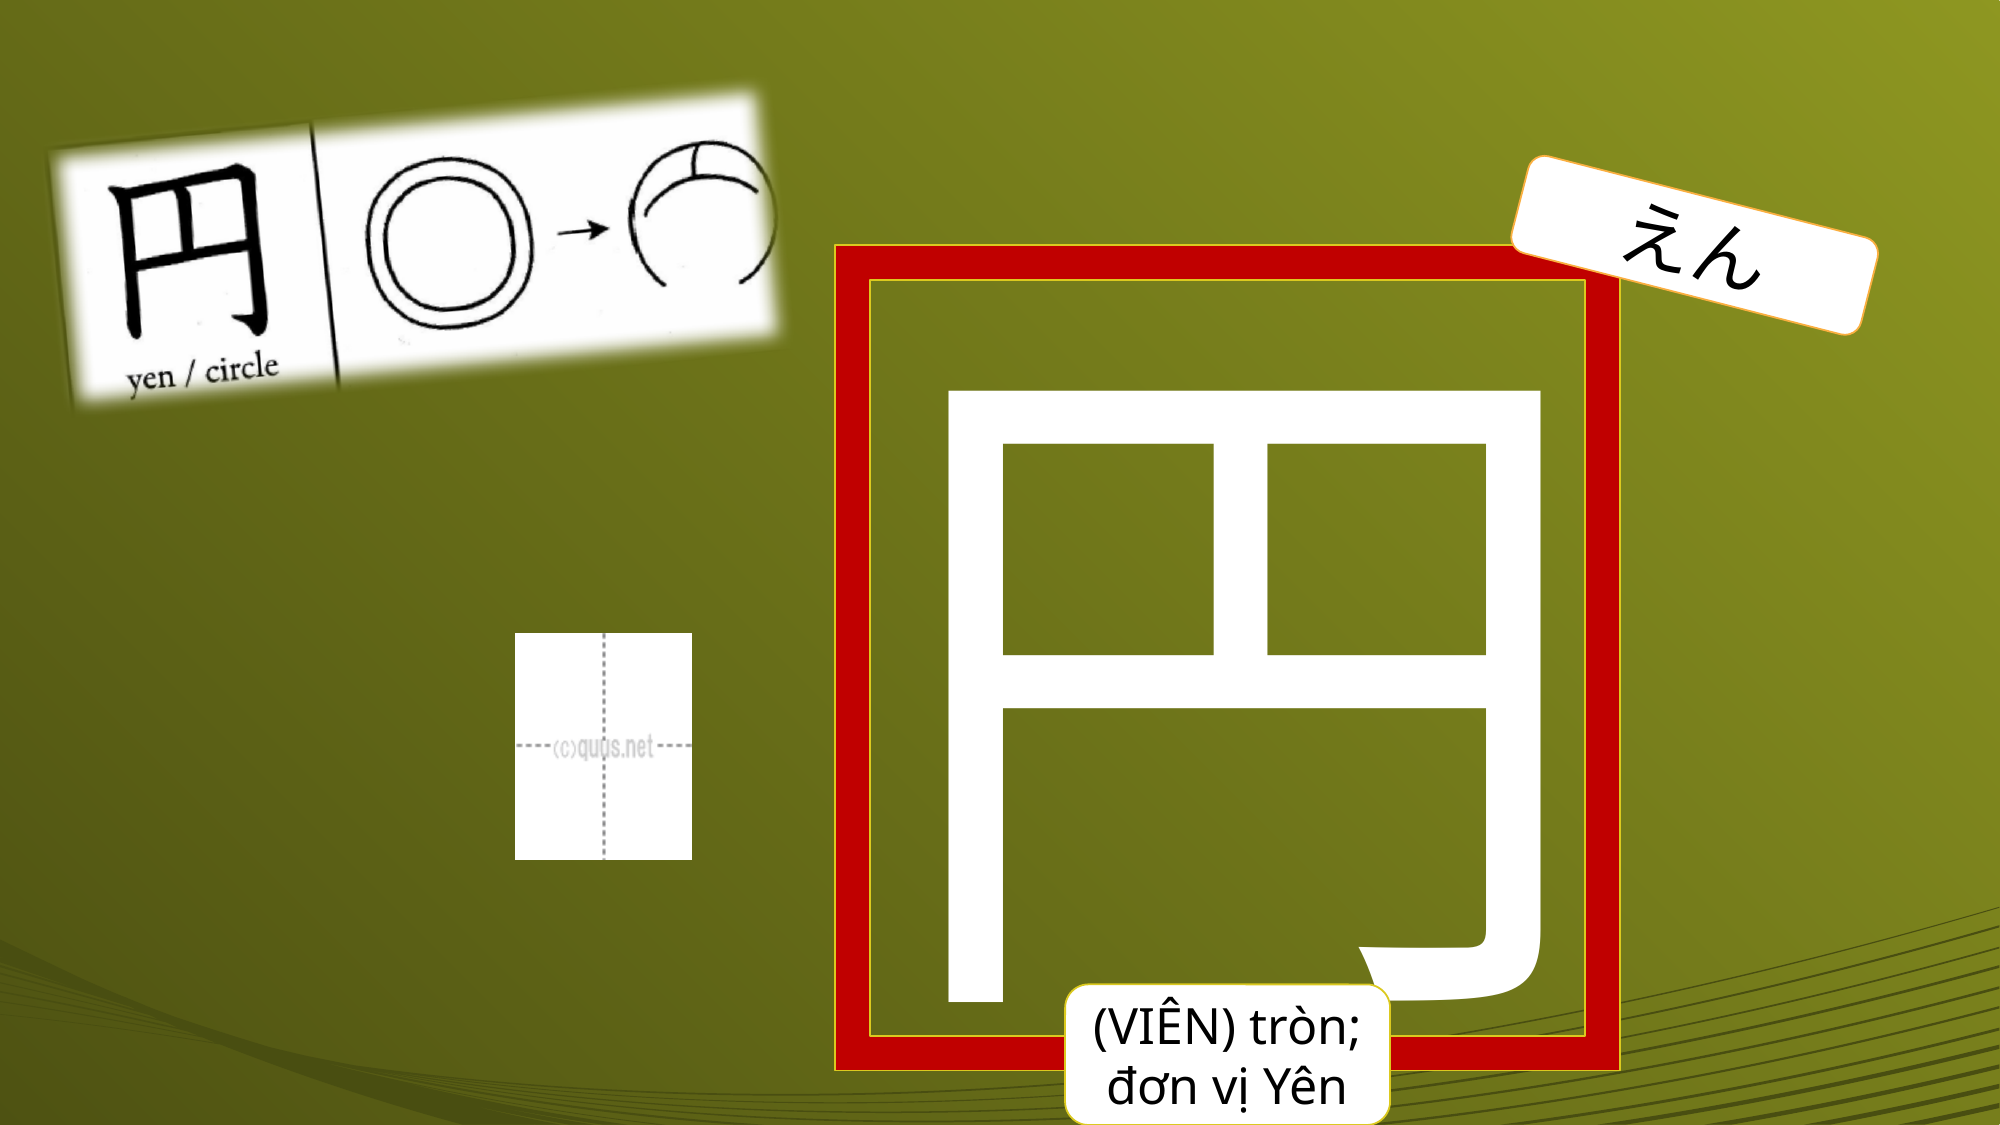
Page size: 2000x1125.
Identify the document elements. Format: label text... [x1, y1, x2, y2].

text_box 円 [834, 244, 1621, 1071]
text_box えん [1510, 154, 1879, 336]
picture [49, 102, 786, 392]
text_box (VIÊN) tròn; đơn vị Yên [1064, 983, 1391, 1125]
picture [515, 633, 693, 861]
